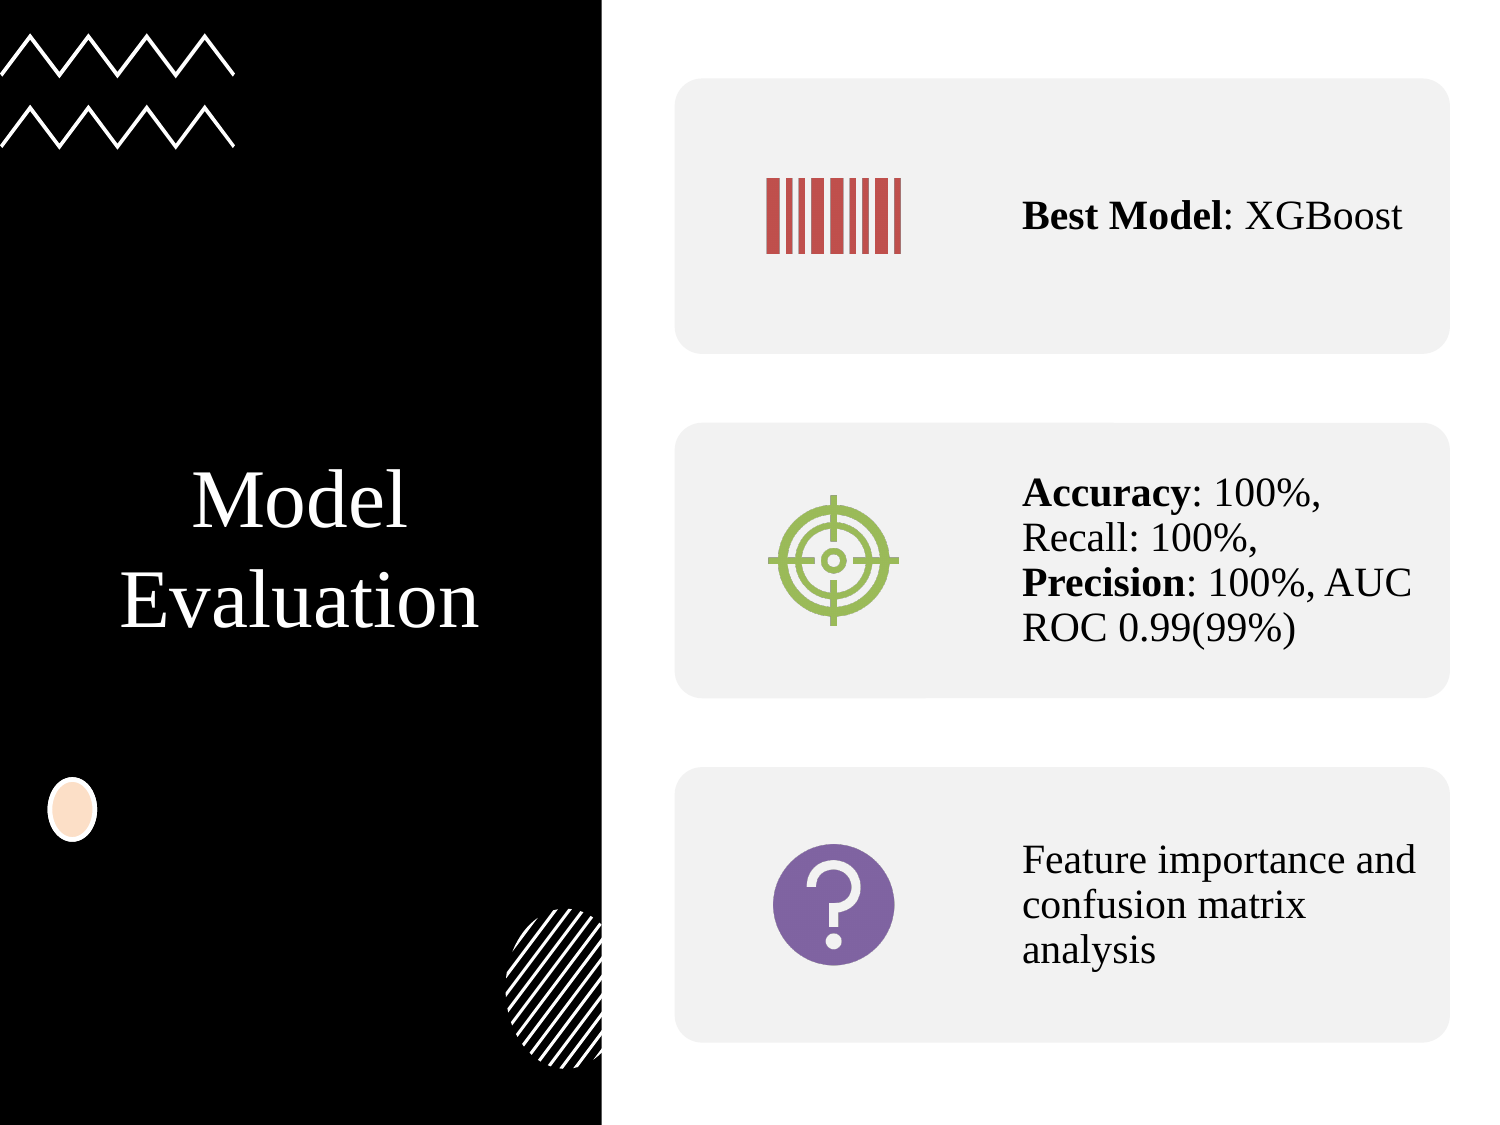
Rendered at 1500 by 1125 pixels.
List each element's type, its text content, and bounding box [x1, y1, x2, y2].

text_box [47, 777, 97, 842]
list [674, 78, 1451, 1043]
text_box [505, 908, 626, 1069]
title Model Evaluation [103, 196, 497, 892]
text_box [604, 0, 1500, 1125]
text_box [0, 33, 236, 150]
text_box [0, 0, 604, 1125]
